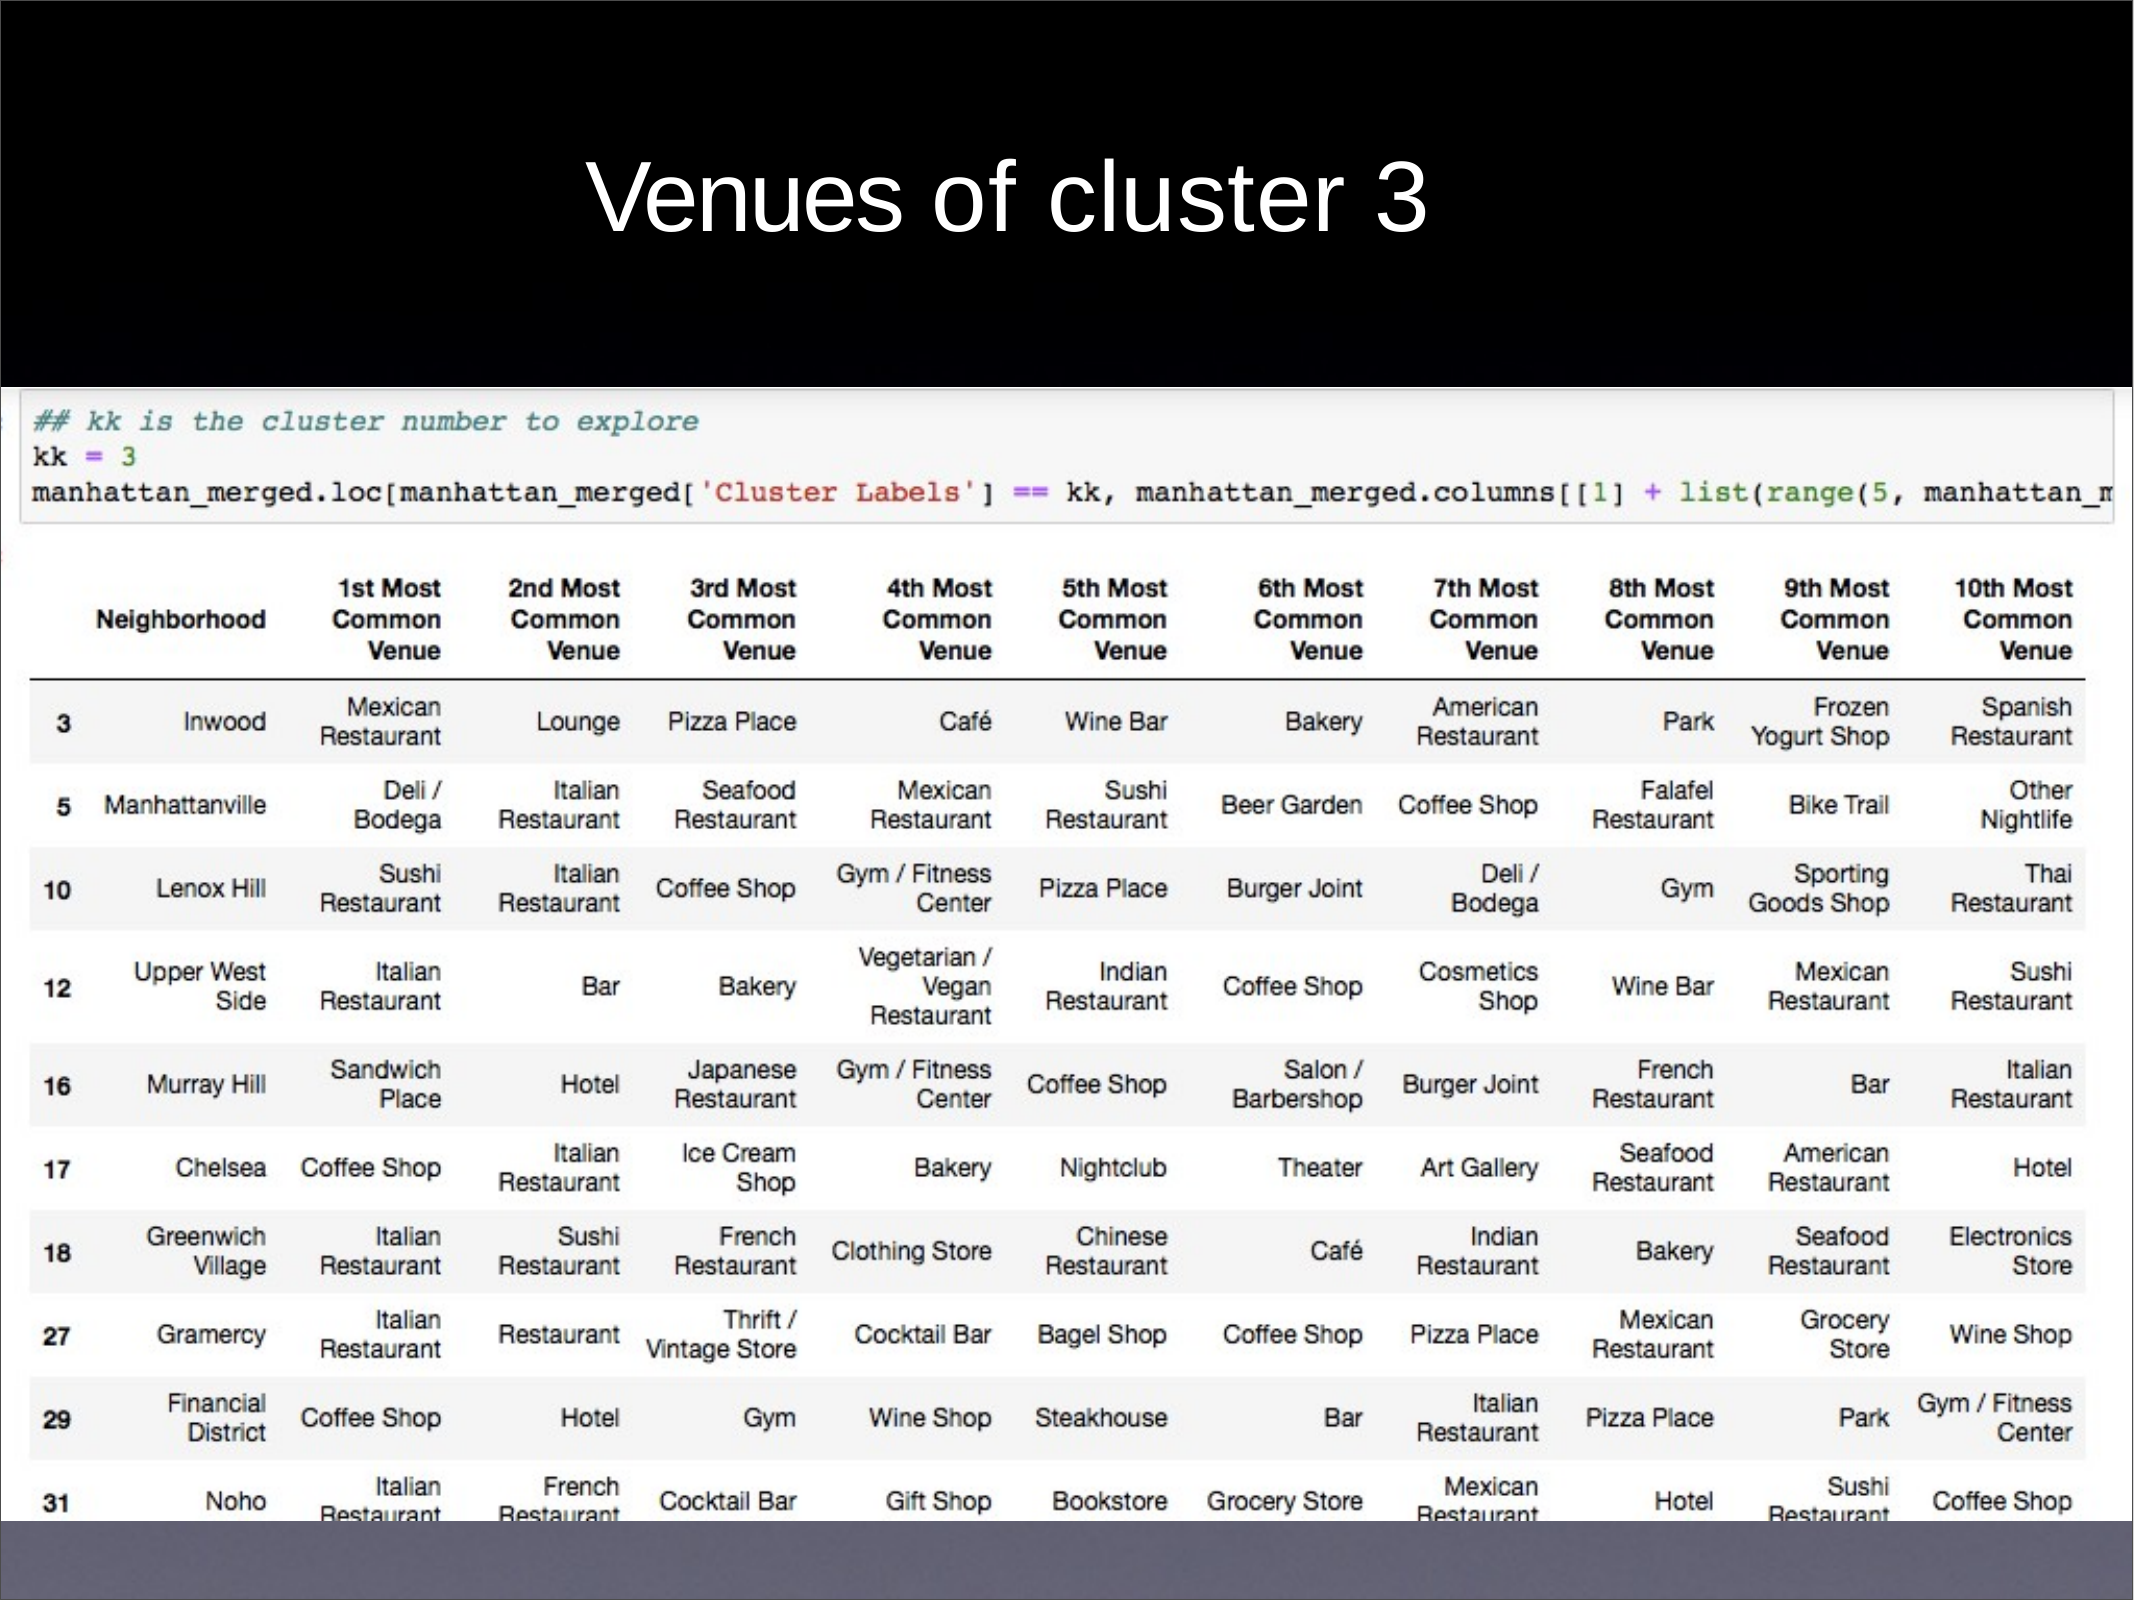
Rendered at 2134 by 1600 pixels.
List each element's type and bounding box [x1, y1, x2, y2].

text_box [0, 0, 2134, 1600]
